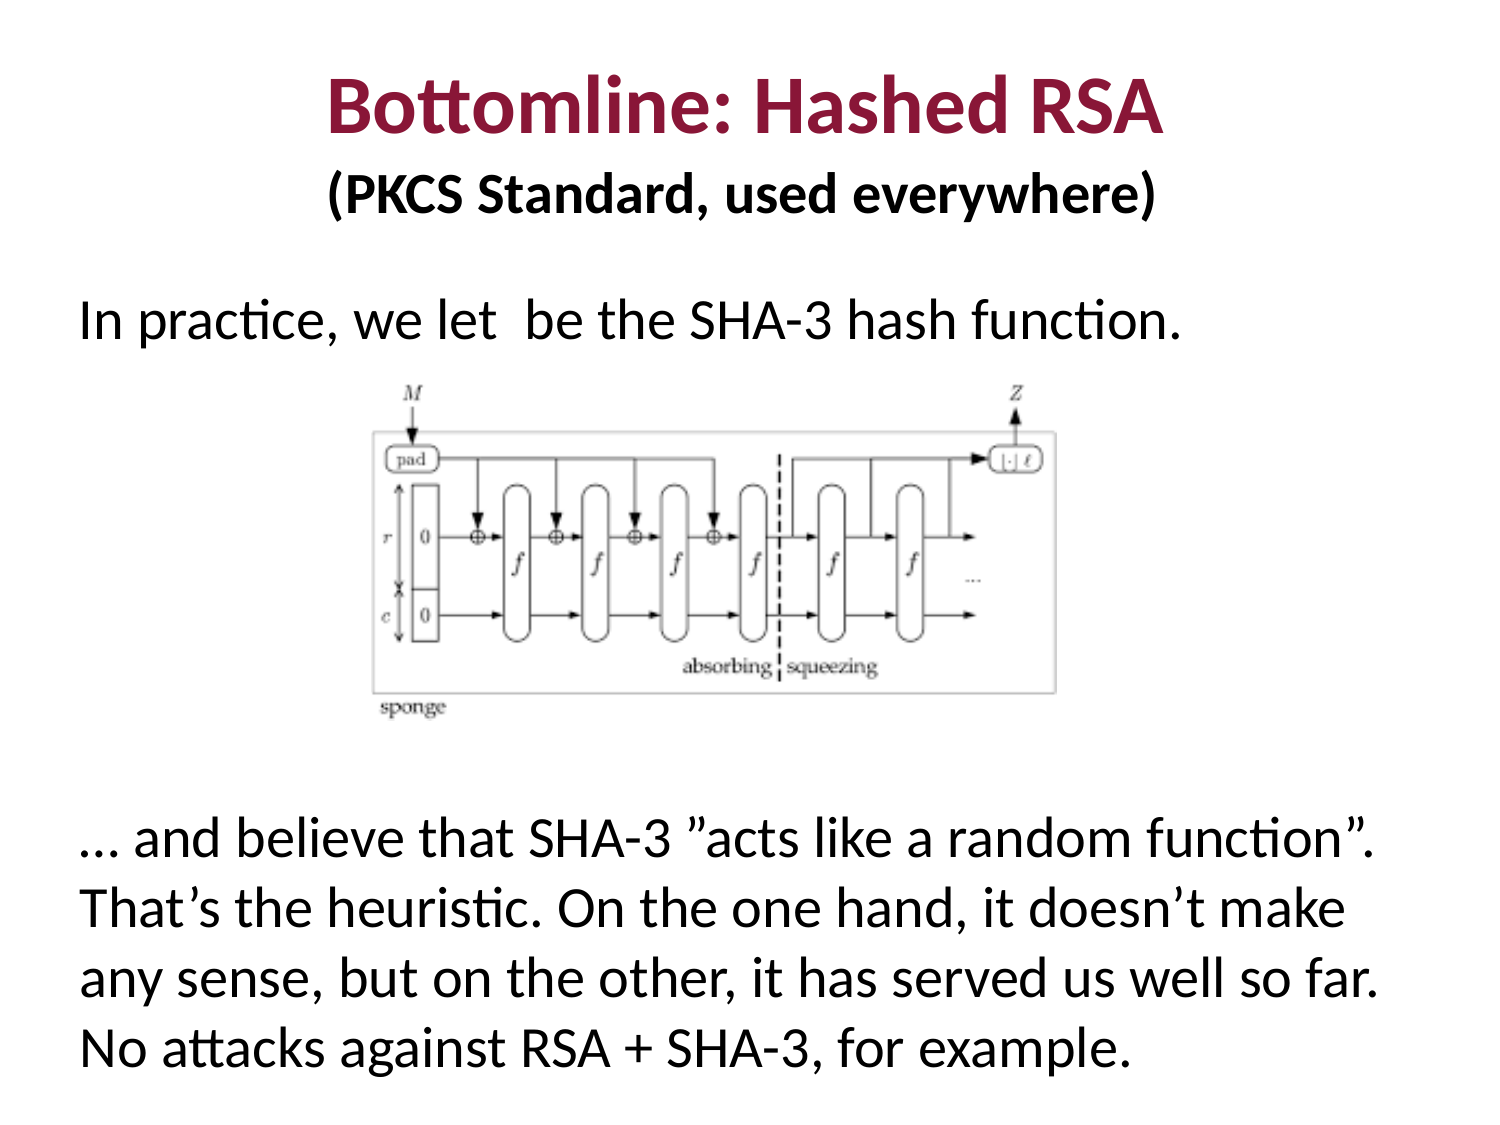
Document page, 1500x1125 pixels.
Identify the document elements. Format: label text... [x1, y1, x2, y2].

text_box Bottomline: Hashed RSA [0, 42, 1495, 173]
text_box … and believe that SHA-3 ”acts like a random function”. That’s the heuristic. On the one hand, it doesn’t make any sense, but on the other, it has served us well so far. No attacks against RSA + SHA-3, for example. [64, 724, 1437, 1125]
picture [371, 377, 1057, 721]
text_box (PKCS Standard, used everywhere) [311, 98, 1188, 283]
